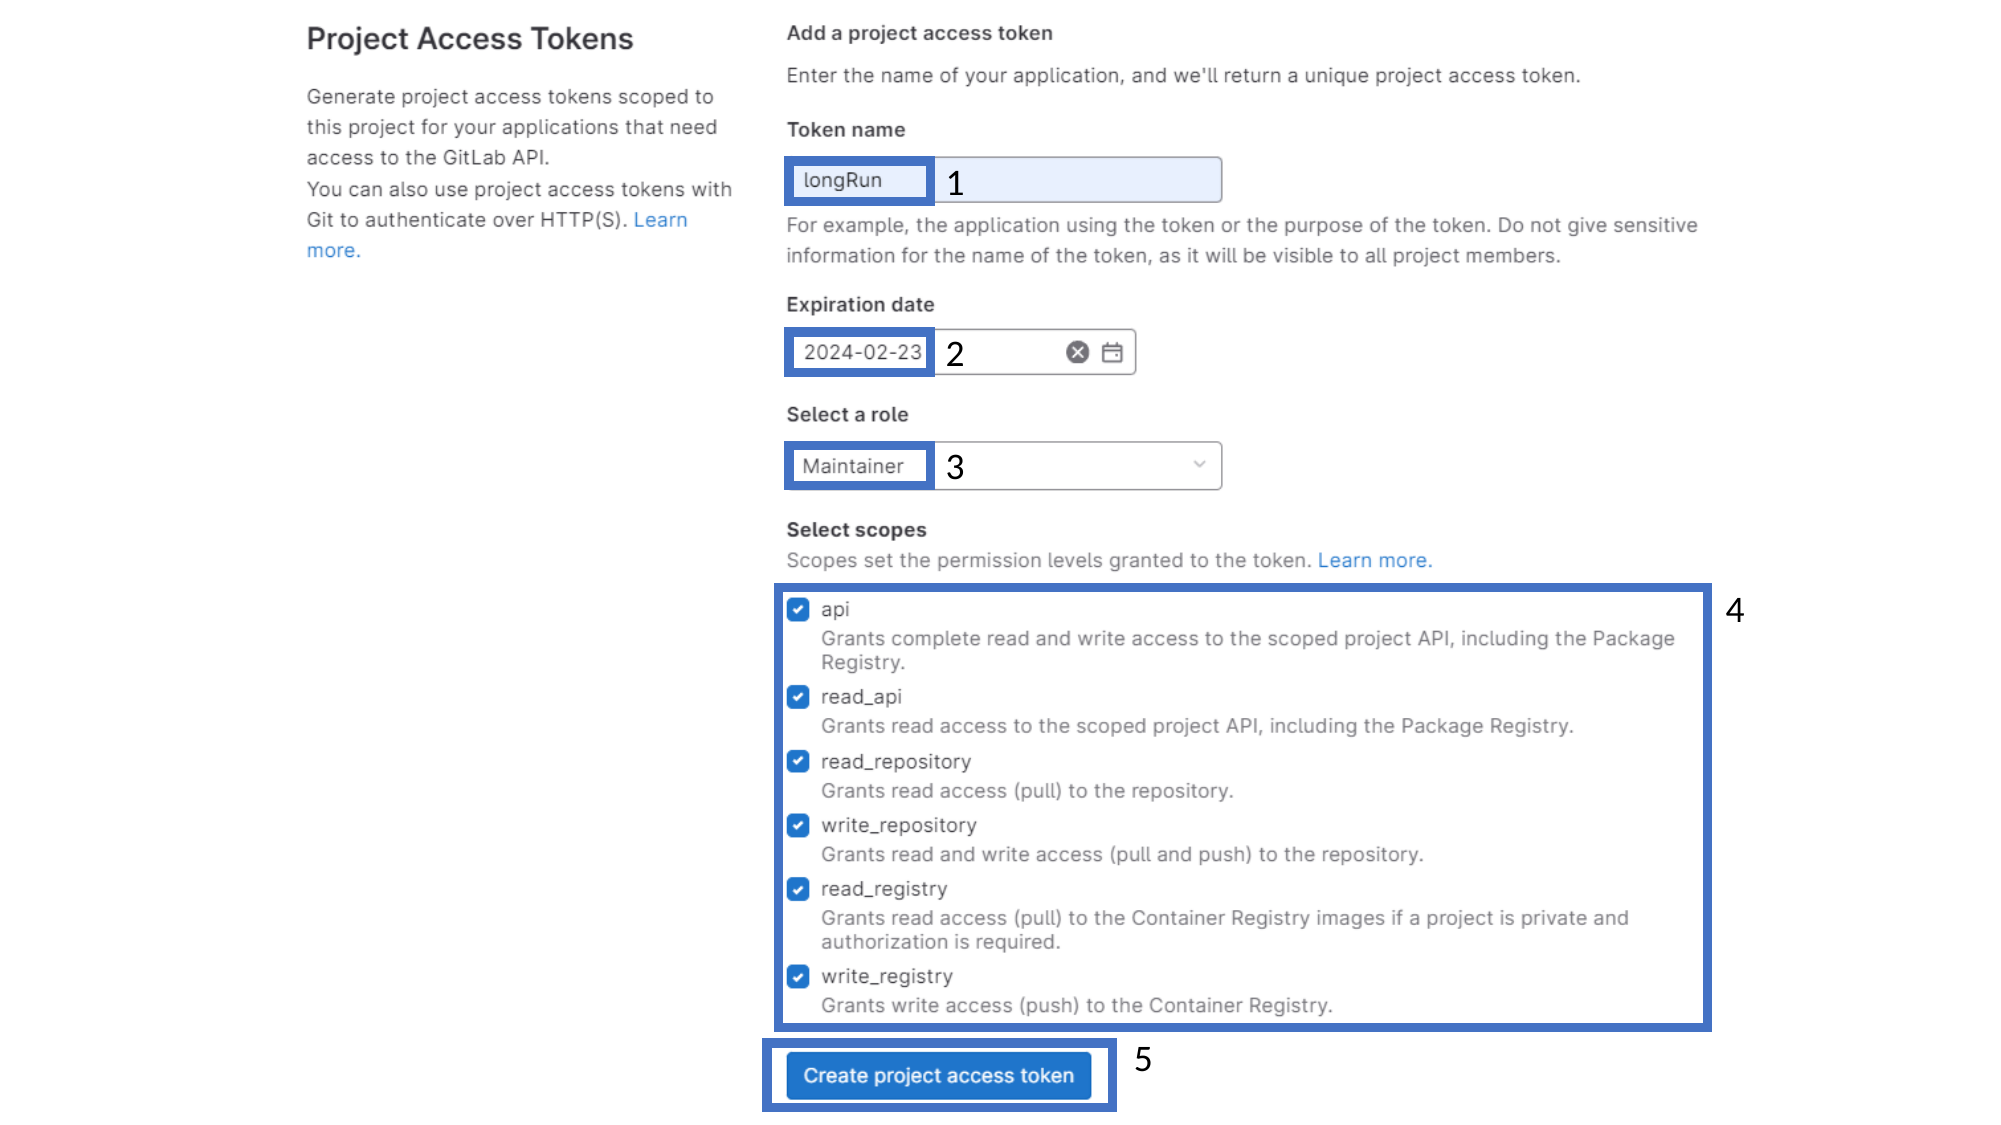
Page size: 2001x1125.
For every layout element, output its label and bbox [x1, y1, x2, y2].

text_box [789, 434, 980, 496]
text_box [789, 150, 980, 212]
picture [240, 0, 1759, 1125]
text_box [778, 577, 1761, 1028]
text_box [766, 1026, 1253, 1108]
text_box [789, 321, 980, 383]
